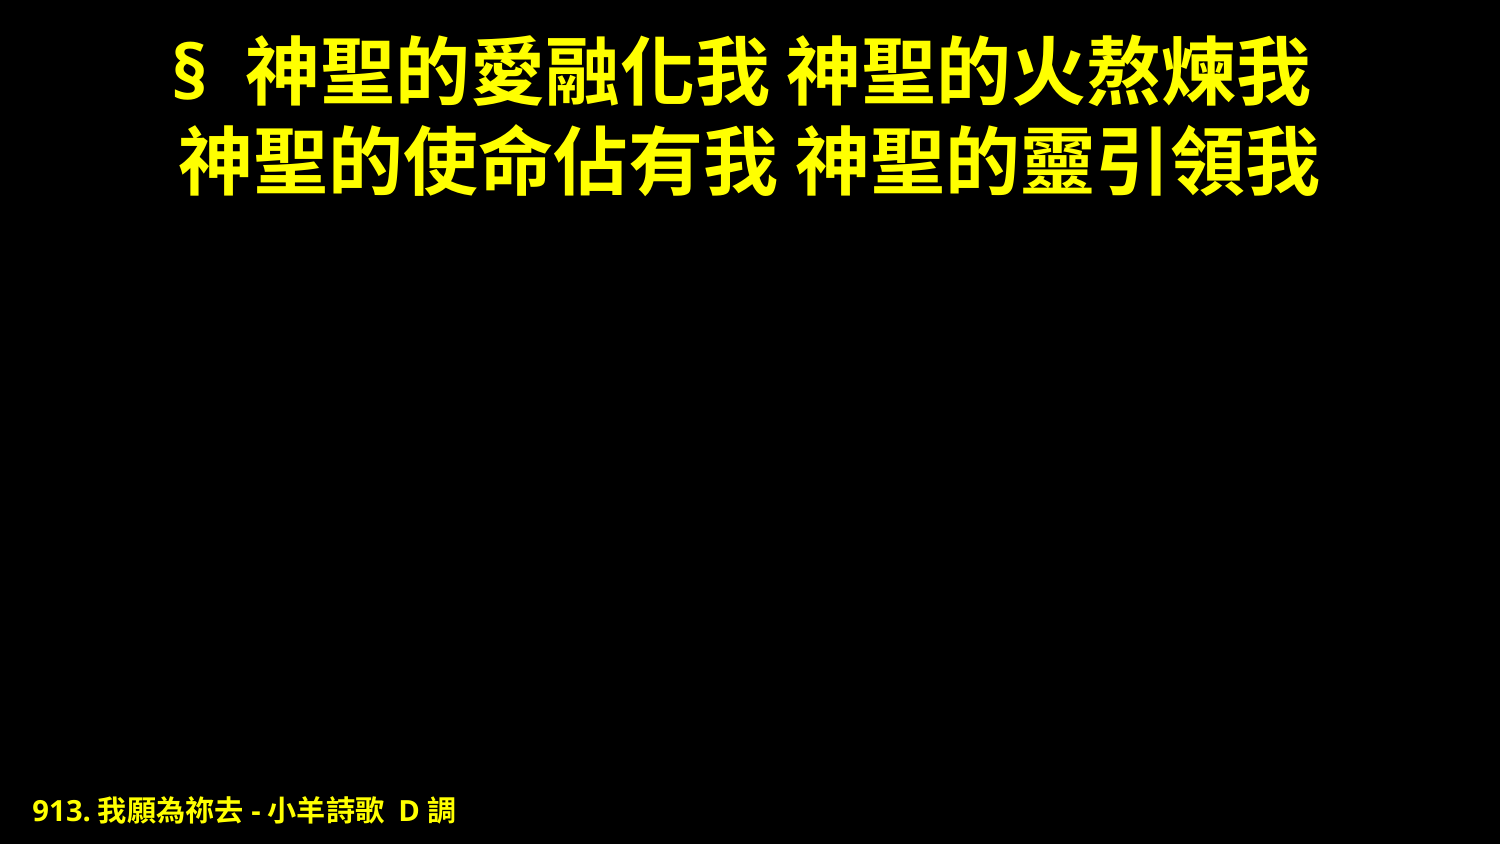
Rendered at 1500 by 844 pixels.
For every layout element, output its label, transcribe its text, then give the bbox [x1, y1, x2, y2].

title § 神聖的愛融化我 神聖的火熬煉我 神聖的使命佔有我 神聖的靈引領我 [0, 20, 1500, 210]
text_box 913.我願為祢去-小羊詩歌 D調 [17, 784, 774, 835]
